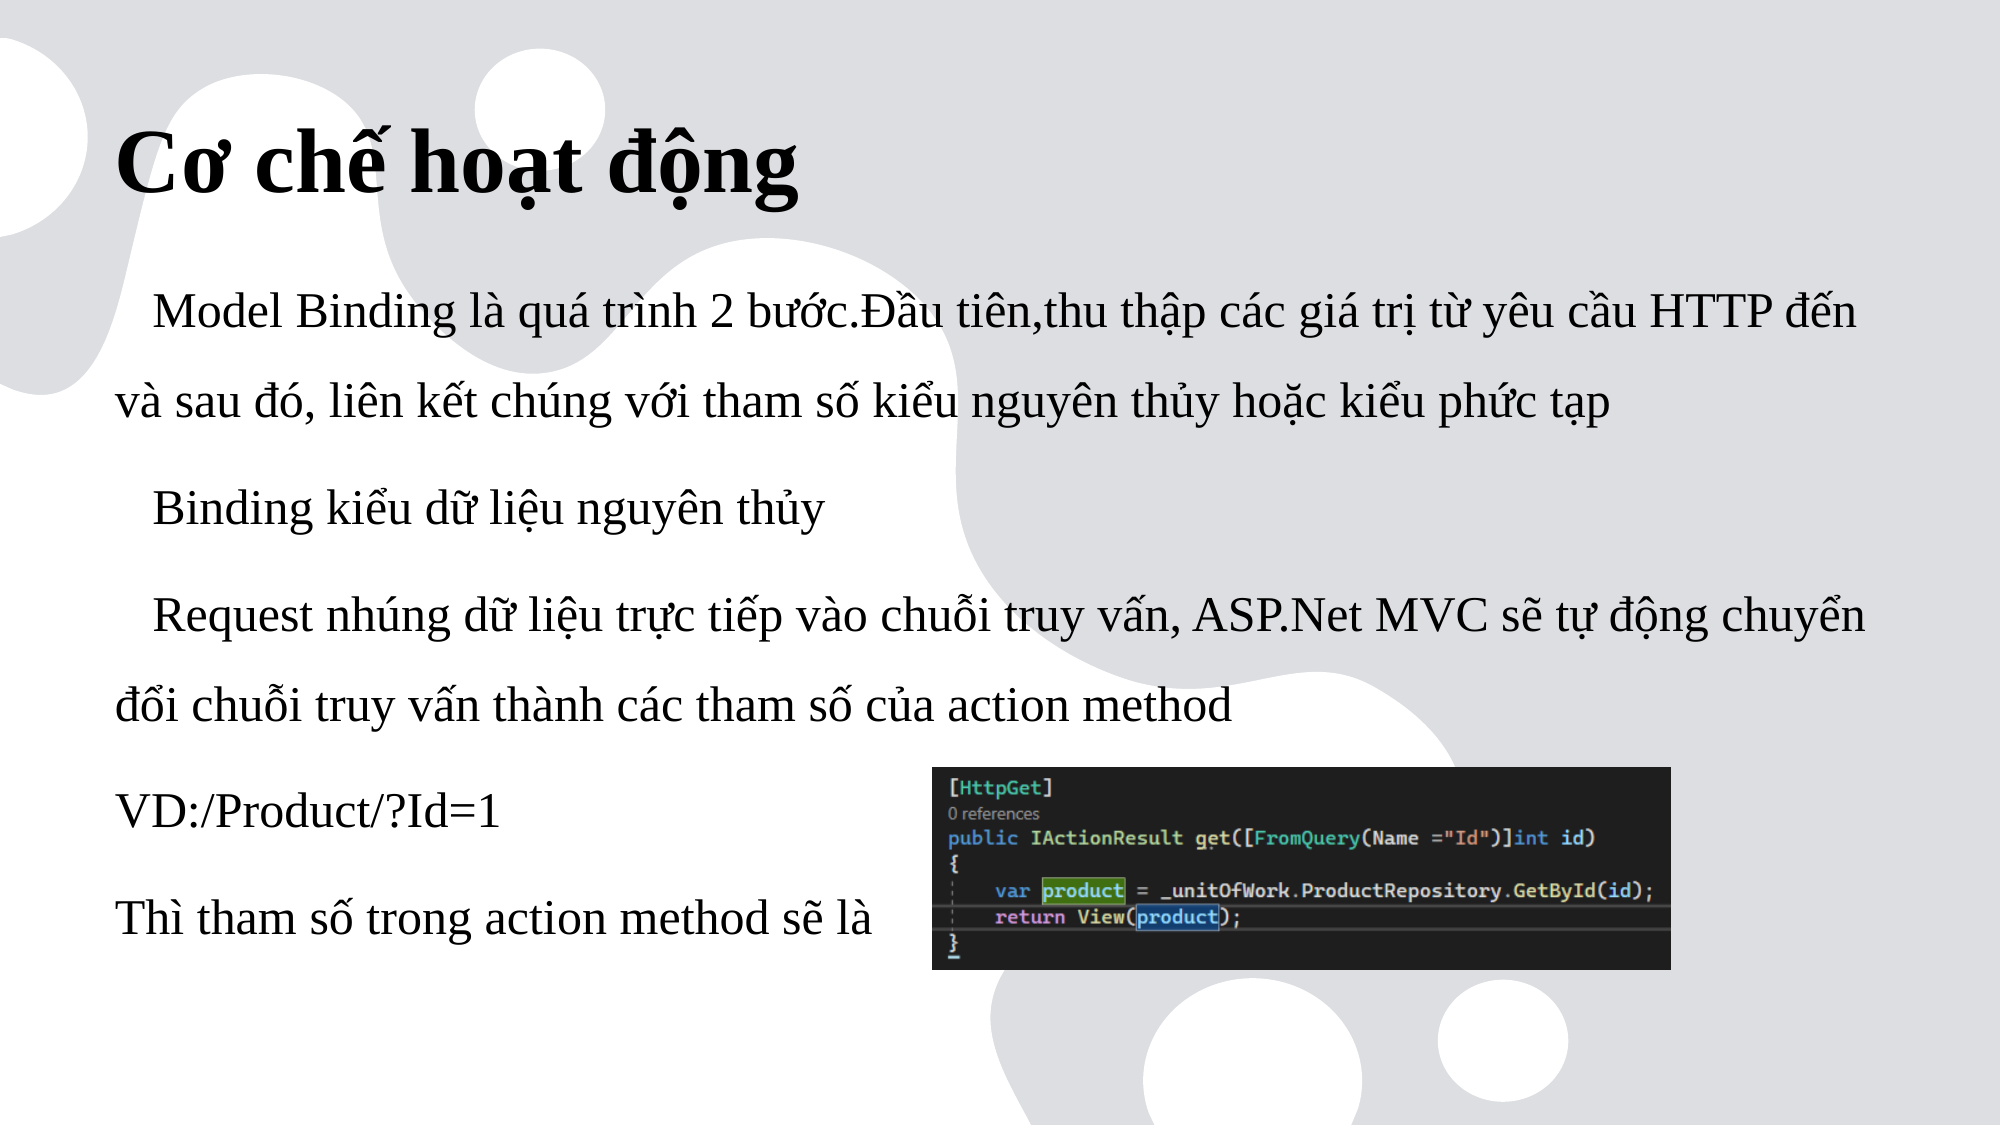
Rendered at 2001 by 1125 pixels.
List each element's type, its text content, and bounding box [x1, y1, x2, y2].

picture [932, 767, 1671, 970]
list Model Binding là quá trình 2 bước.Đầu tiên,thu thập các giá trị từ yêu cầu HTTP đến và sau đó, liên kết chúng với tham số kiểu nguyên thủy hoặc kiểu phức tạp Binding kiểu dữ liệu nguyên thủy Request nhúng dữ liệu trực tiếp vào chuỗi truy vấn, ASP.Net MVC sẽ tự động chuyển đổi chuỗi truy vấn thành các tham số của action method VD:/Product/?Id=1 Thì tham số trong action method sẽ là [99, 240, 1900, 1008]
title Cơ chế hoạt động [99, 91, 933, 218]
